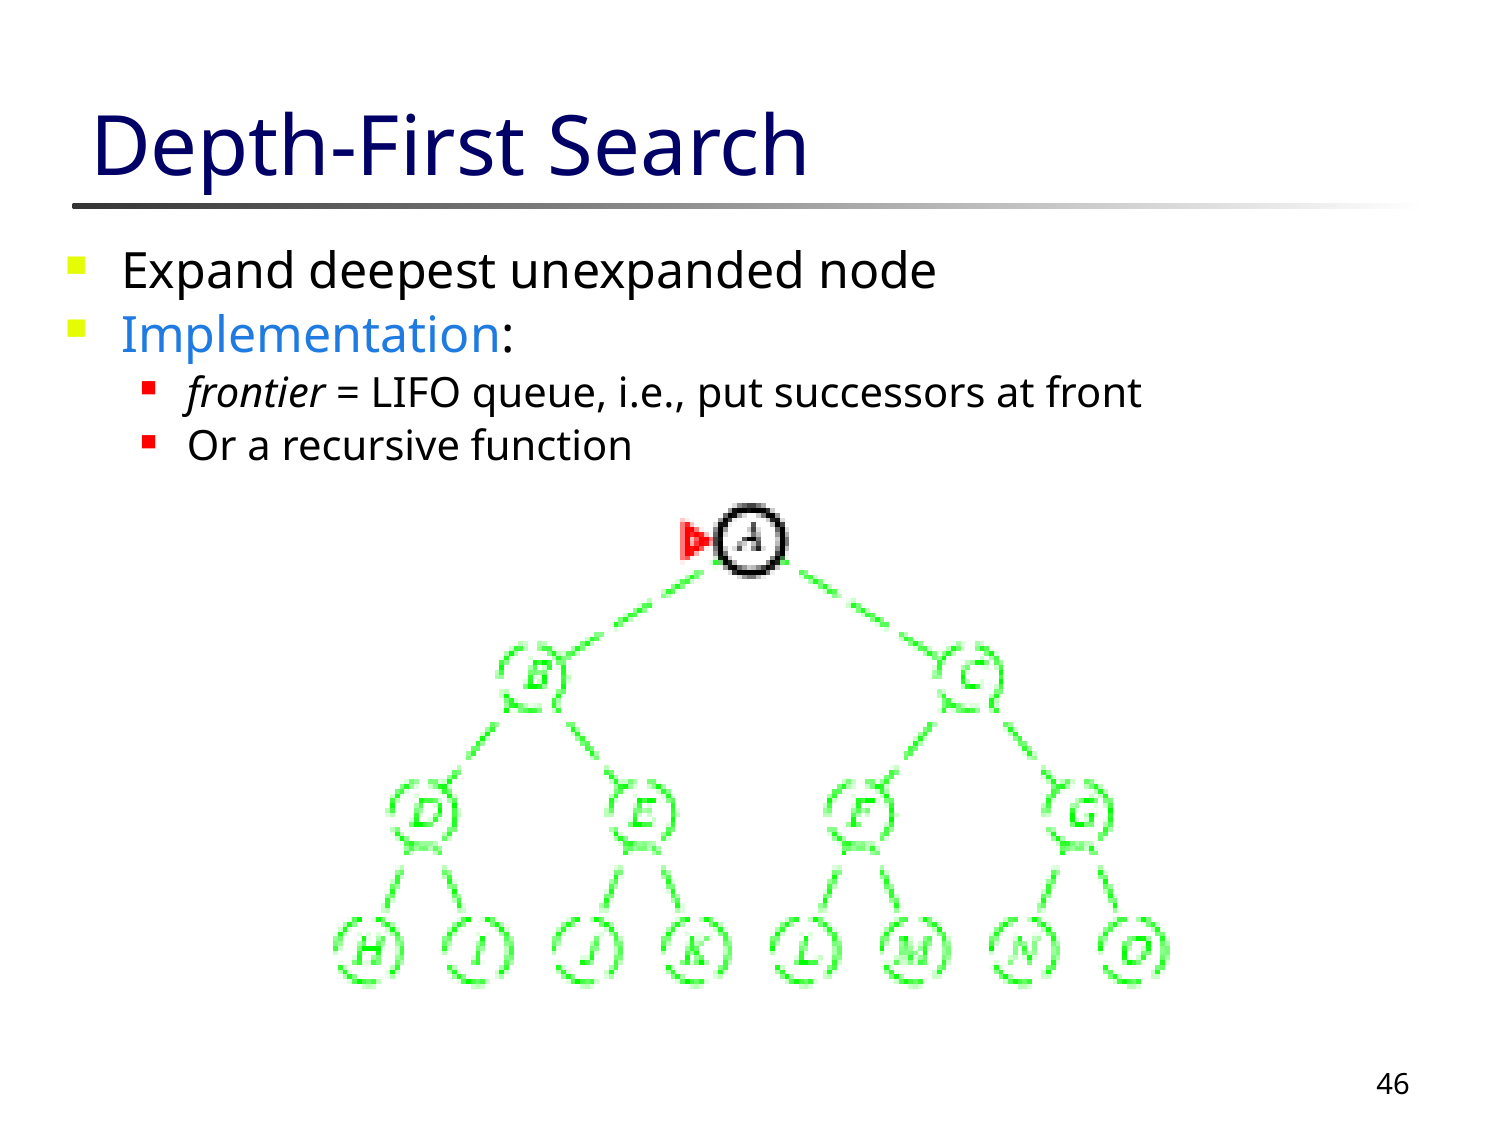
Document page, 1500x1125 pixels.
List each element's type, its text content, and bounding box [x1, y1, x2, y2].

title Depth-First Search [75, 12, 1468, 200]
picture [324, 499, 1176, 995]
slide_number 46 [1112, 1037, 1426, 1113]
list Expand deepest unexpanded node Implementation: frontier = LIFO queue, i.e., put successors at front Or a recursive function [50, 237, 1463, 500]
